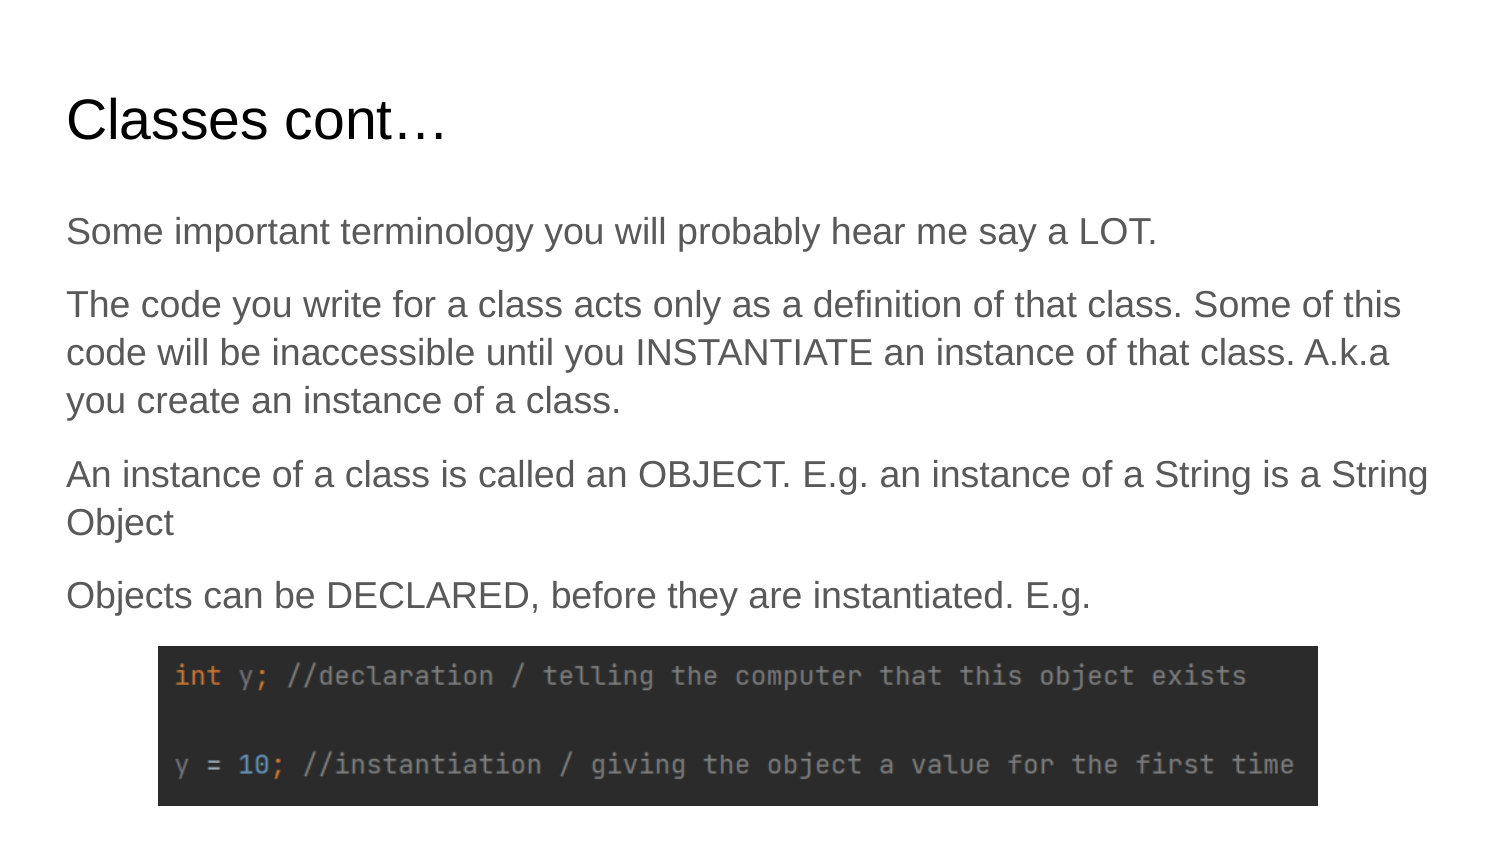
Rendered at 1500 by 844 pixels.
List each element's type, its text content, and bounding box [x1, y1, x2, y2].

list Some important terminology you will probably hear me say a LOT. The code you write for a class acts only as a definition of that class. Some of this code will be inaccessible until you INSTANTIATE an instance of that class. A.k.a you create an instance of a class. An instance of a class is called an OBJECT. E.g. an instance of a String is a String Object Objects can be DECLARED, before they are instantiated. E.g. [51, 189, 1449, 750]
title Classes cont… [51, 72, 1449, 167]
picture [158, 646, 1319, 806]
